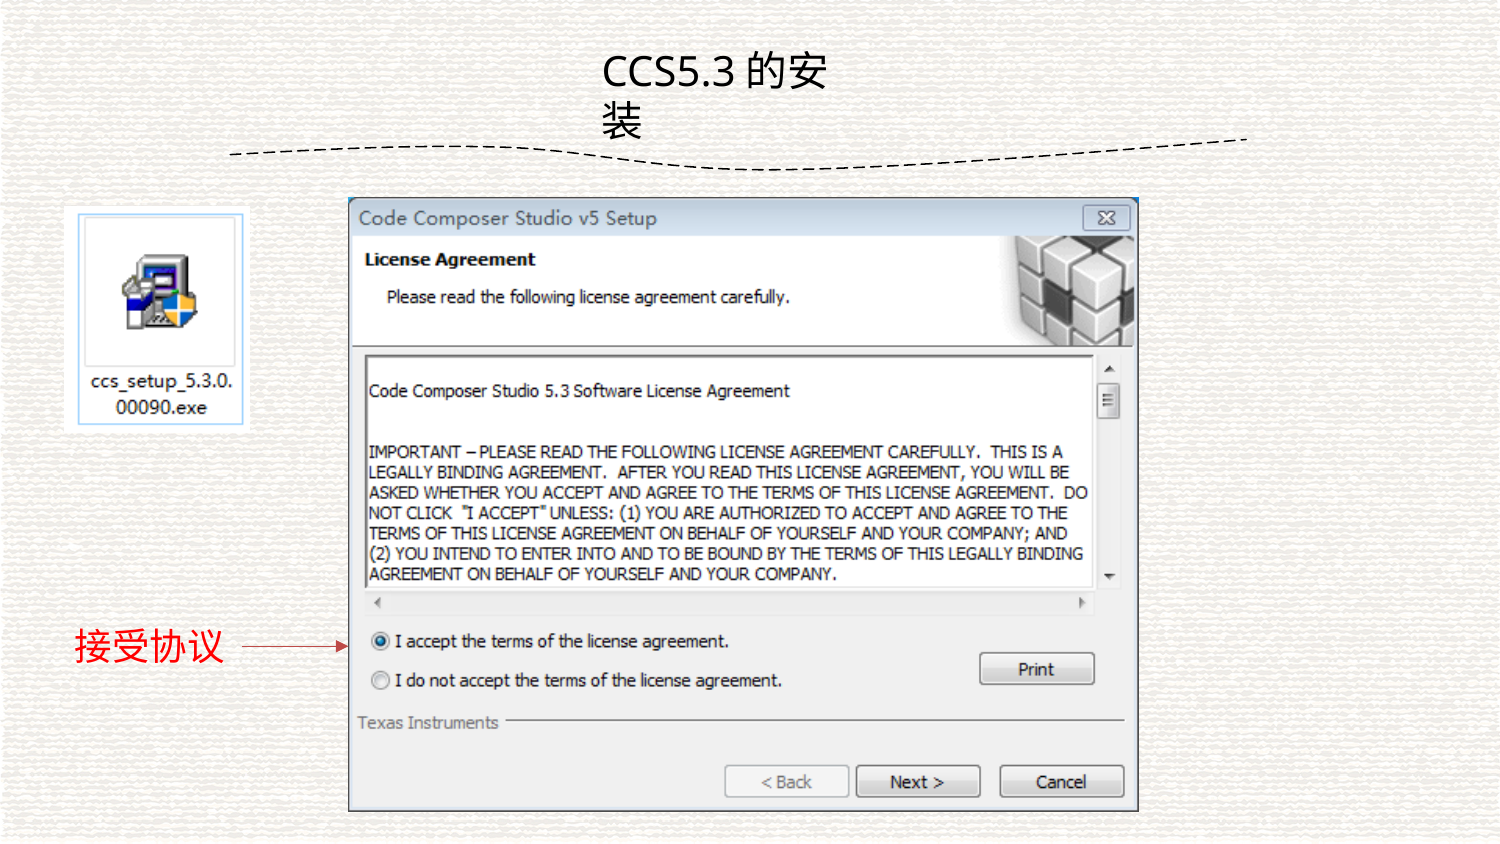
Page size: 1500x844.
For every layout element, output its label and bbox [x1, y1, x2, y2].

picture [0, 0, 1500, 844]
text_box [57, 615, 349, 677]
text_box [229, 37, 1247, 170]
